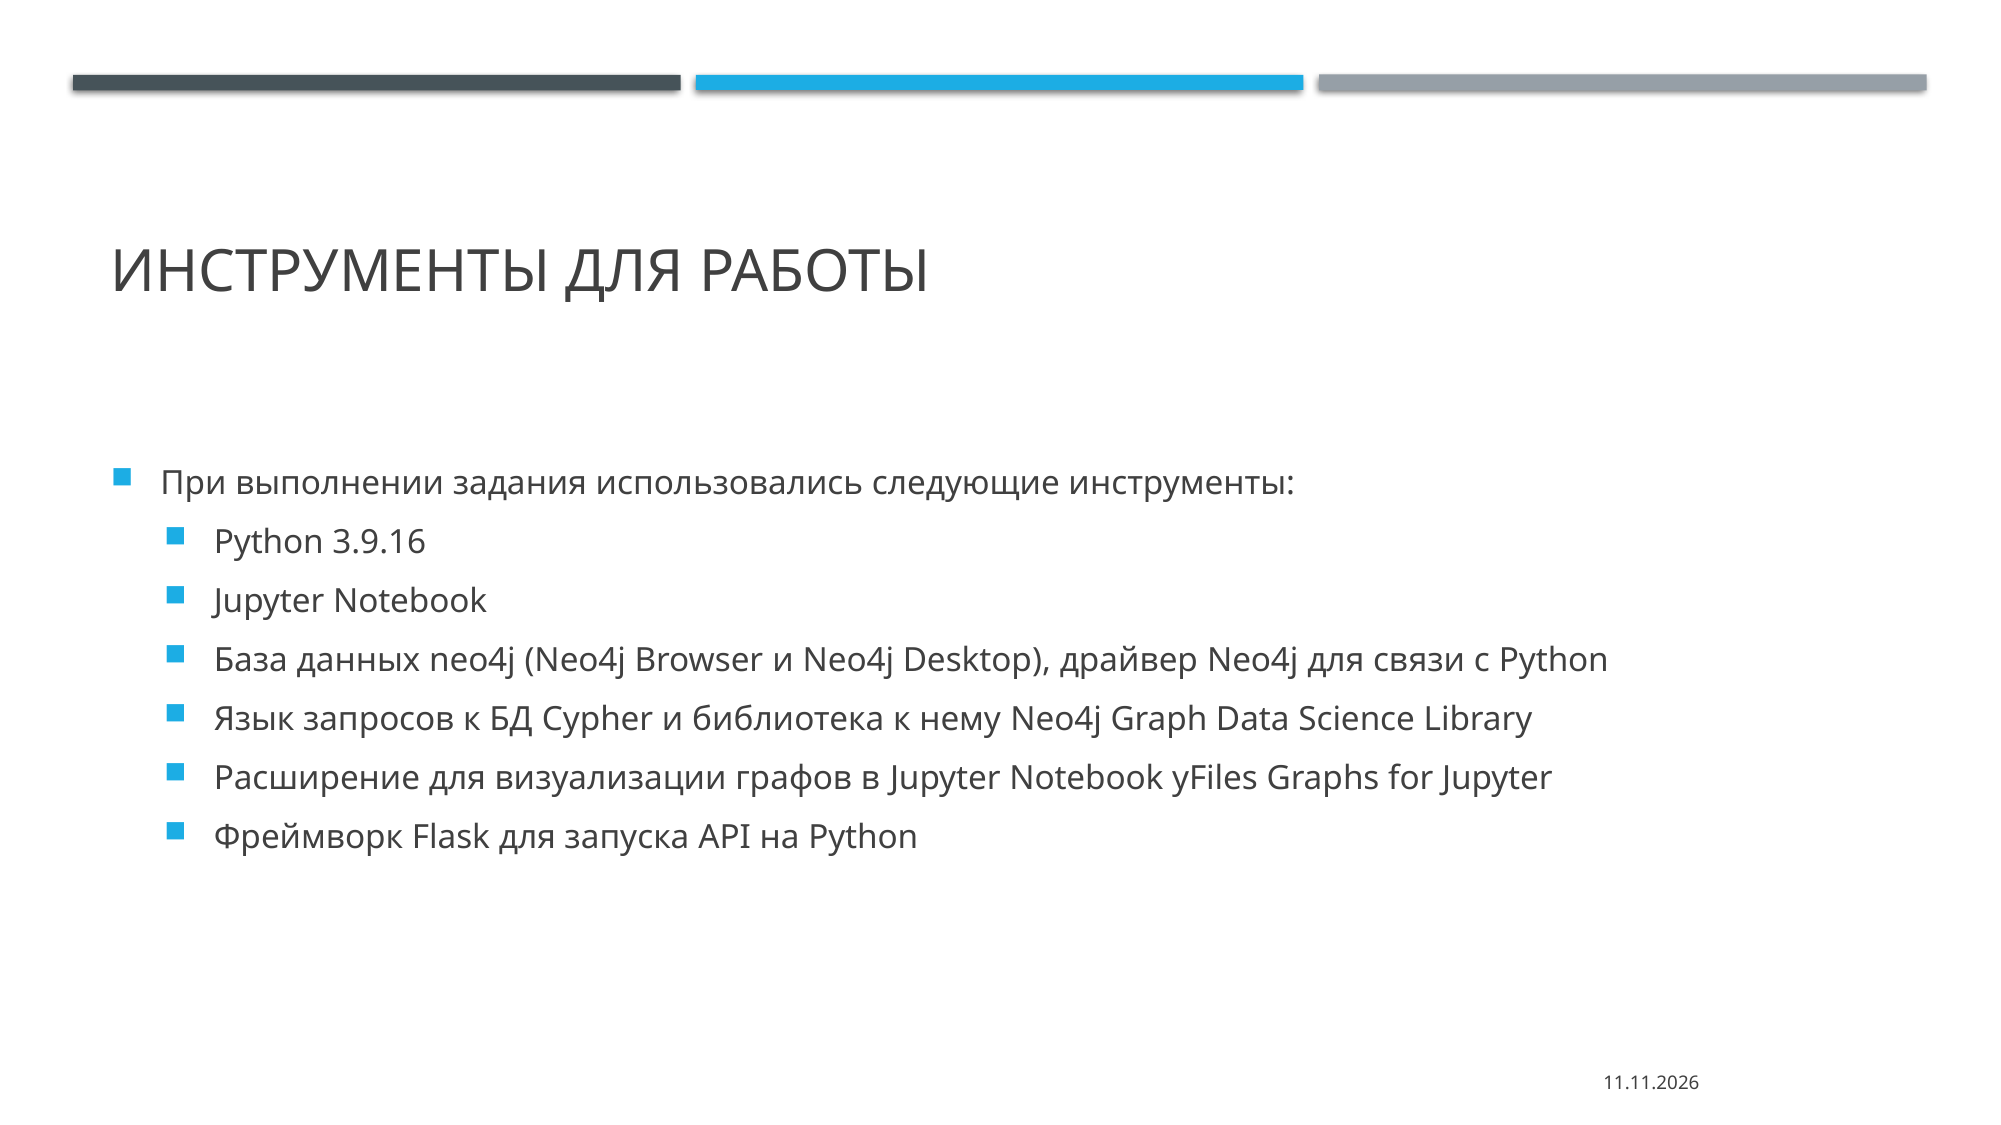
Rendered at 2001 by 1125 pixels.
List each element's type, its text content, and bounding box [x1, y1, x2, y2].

title Инструменты для работы [95, 115, 1905, 311]
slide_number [1247, 1053, 1715, 1114]
list При выполнении задания использовались следующие инструменты: Python 3.9.16 Jupyter Notebook База данных neo4j (Neo4j Browser и Neo4j Desktop), драйвер Neo4j для связи с Python Язык запросов к БД Cypher и библиотека к нему Neo4j Graph Data Science Library Расширение для визуализации графов в Jupyter Notebook yFiles Graphs for Jupyter Фреймворк Flask для запуска API на Python [95, 332, 1905, 981]
